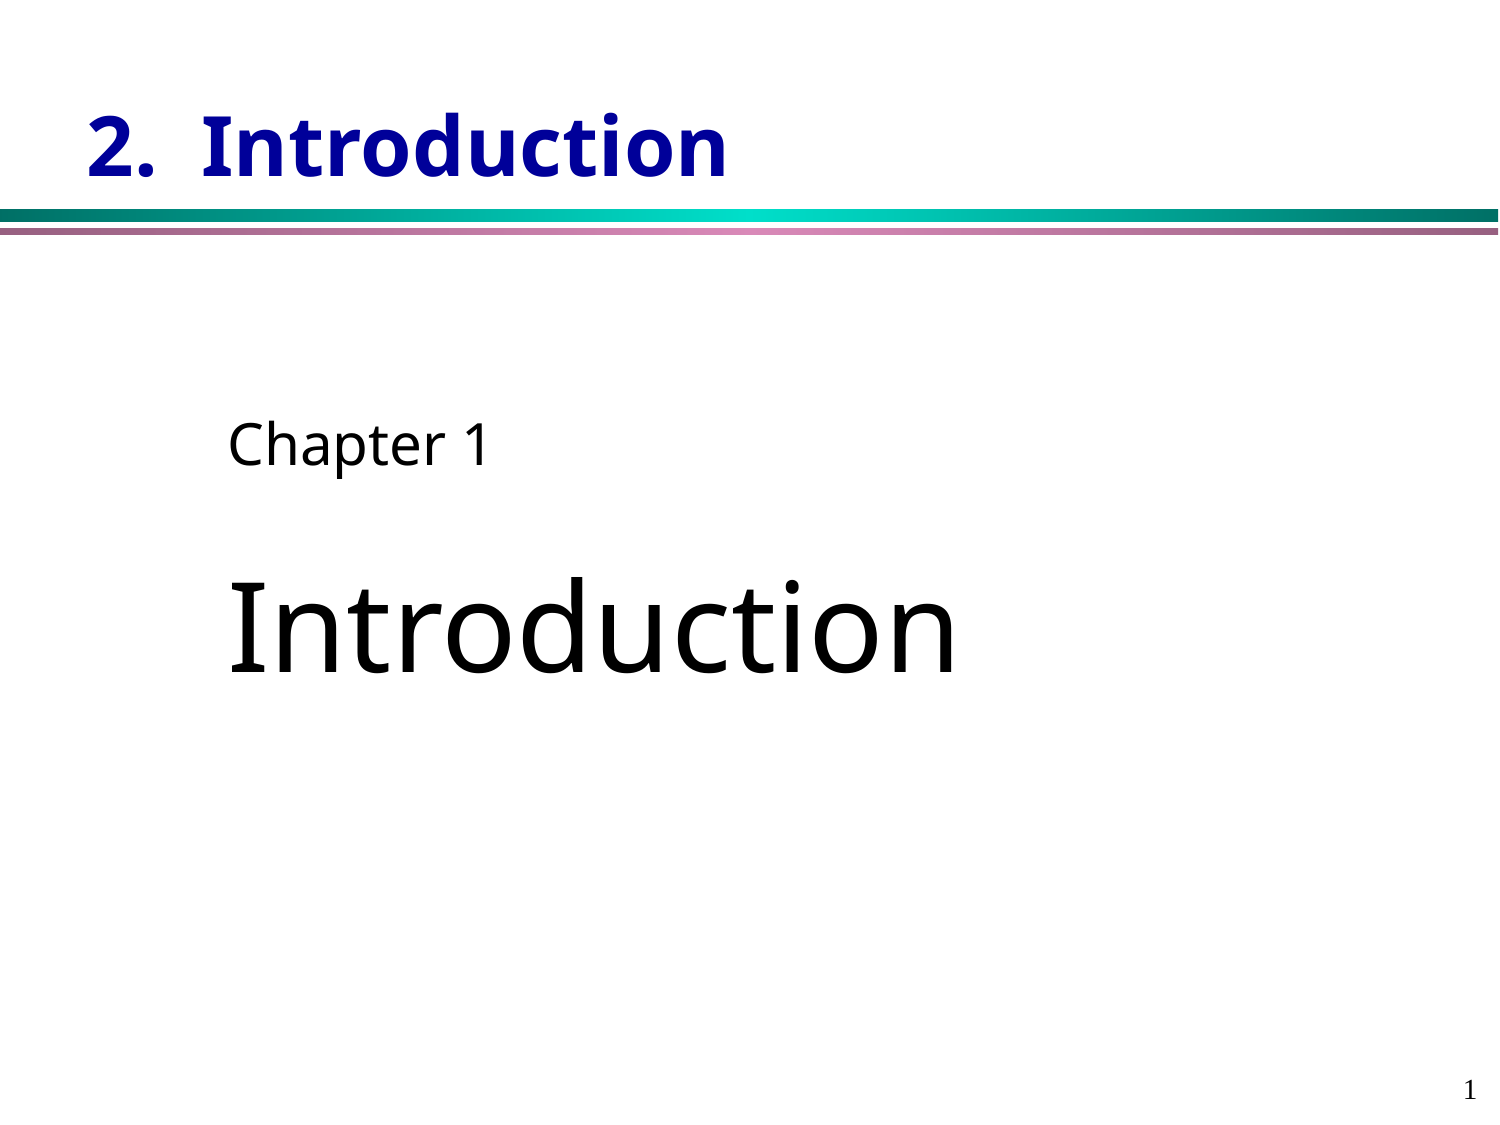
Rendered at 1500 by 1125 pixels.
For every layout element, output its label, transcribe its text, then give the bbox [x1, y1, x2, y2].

text_box 2. Introduction [50, 37, 1438, 200]
text_box Chapter 1 Introduction [212, 399, 1256, 705]
text_box [1187, 1049, 1500, 1125]
